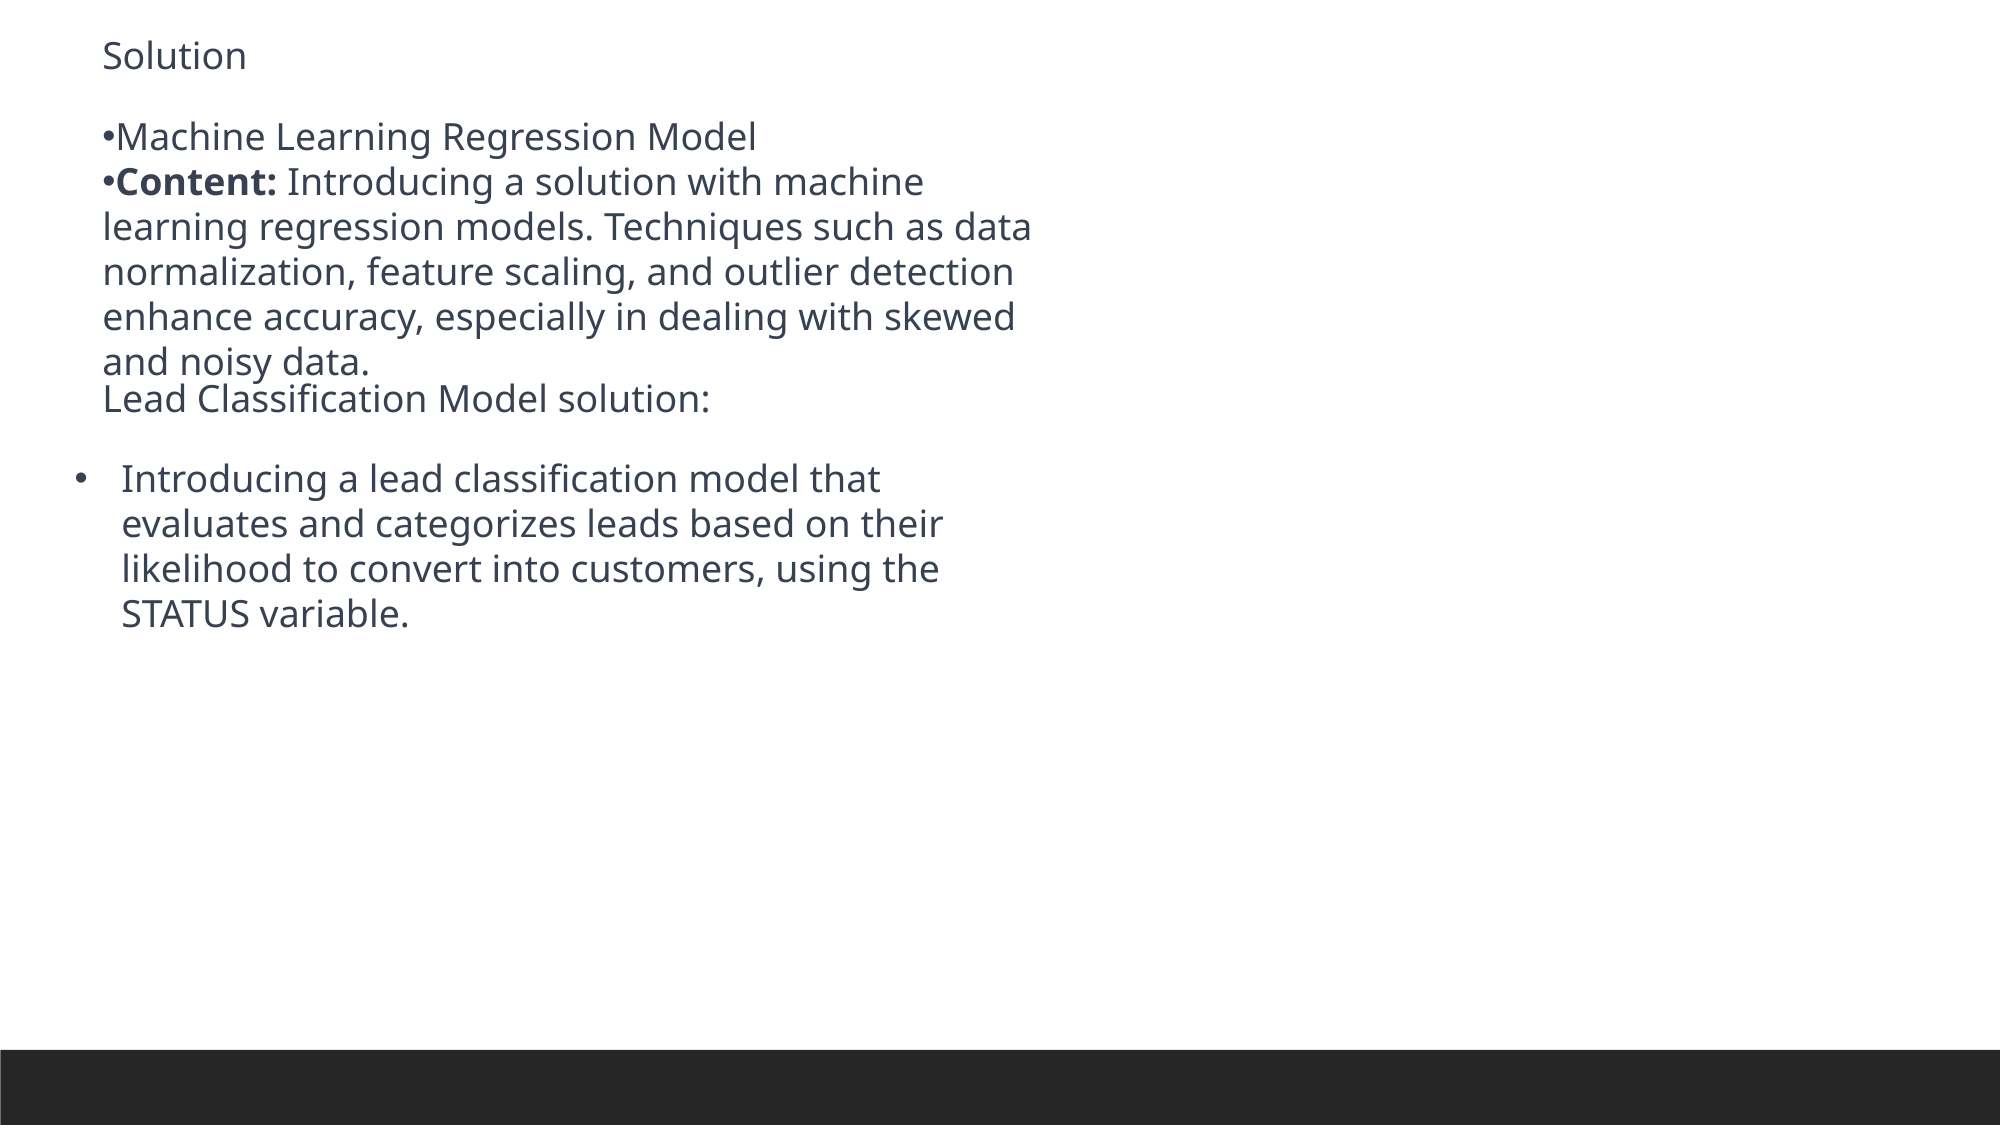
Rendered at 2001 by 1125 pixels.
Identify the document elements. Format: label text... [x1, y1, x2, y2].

text_box Introducing a lead classification model that evaluates and categorizes leads based on their likelihood to convert into customers, using the STATUS variable. [59, 447, 1061, 643]
text_box Lead Classification Model solution: [87, 367, 1088, 428]
text_box Machine Learning Regression Model Content: Introducing a solution with machine learning regression models. Techniques such as data normalization, feature scaling, and outlier detection enhance accuracy, especially in dealing with skewed and noisy data. [87, 105, 1088, 367]
text_box Solution [87, 25, 1088, 85]
